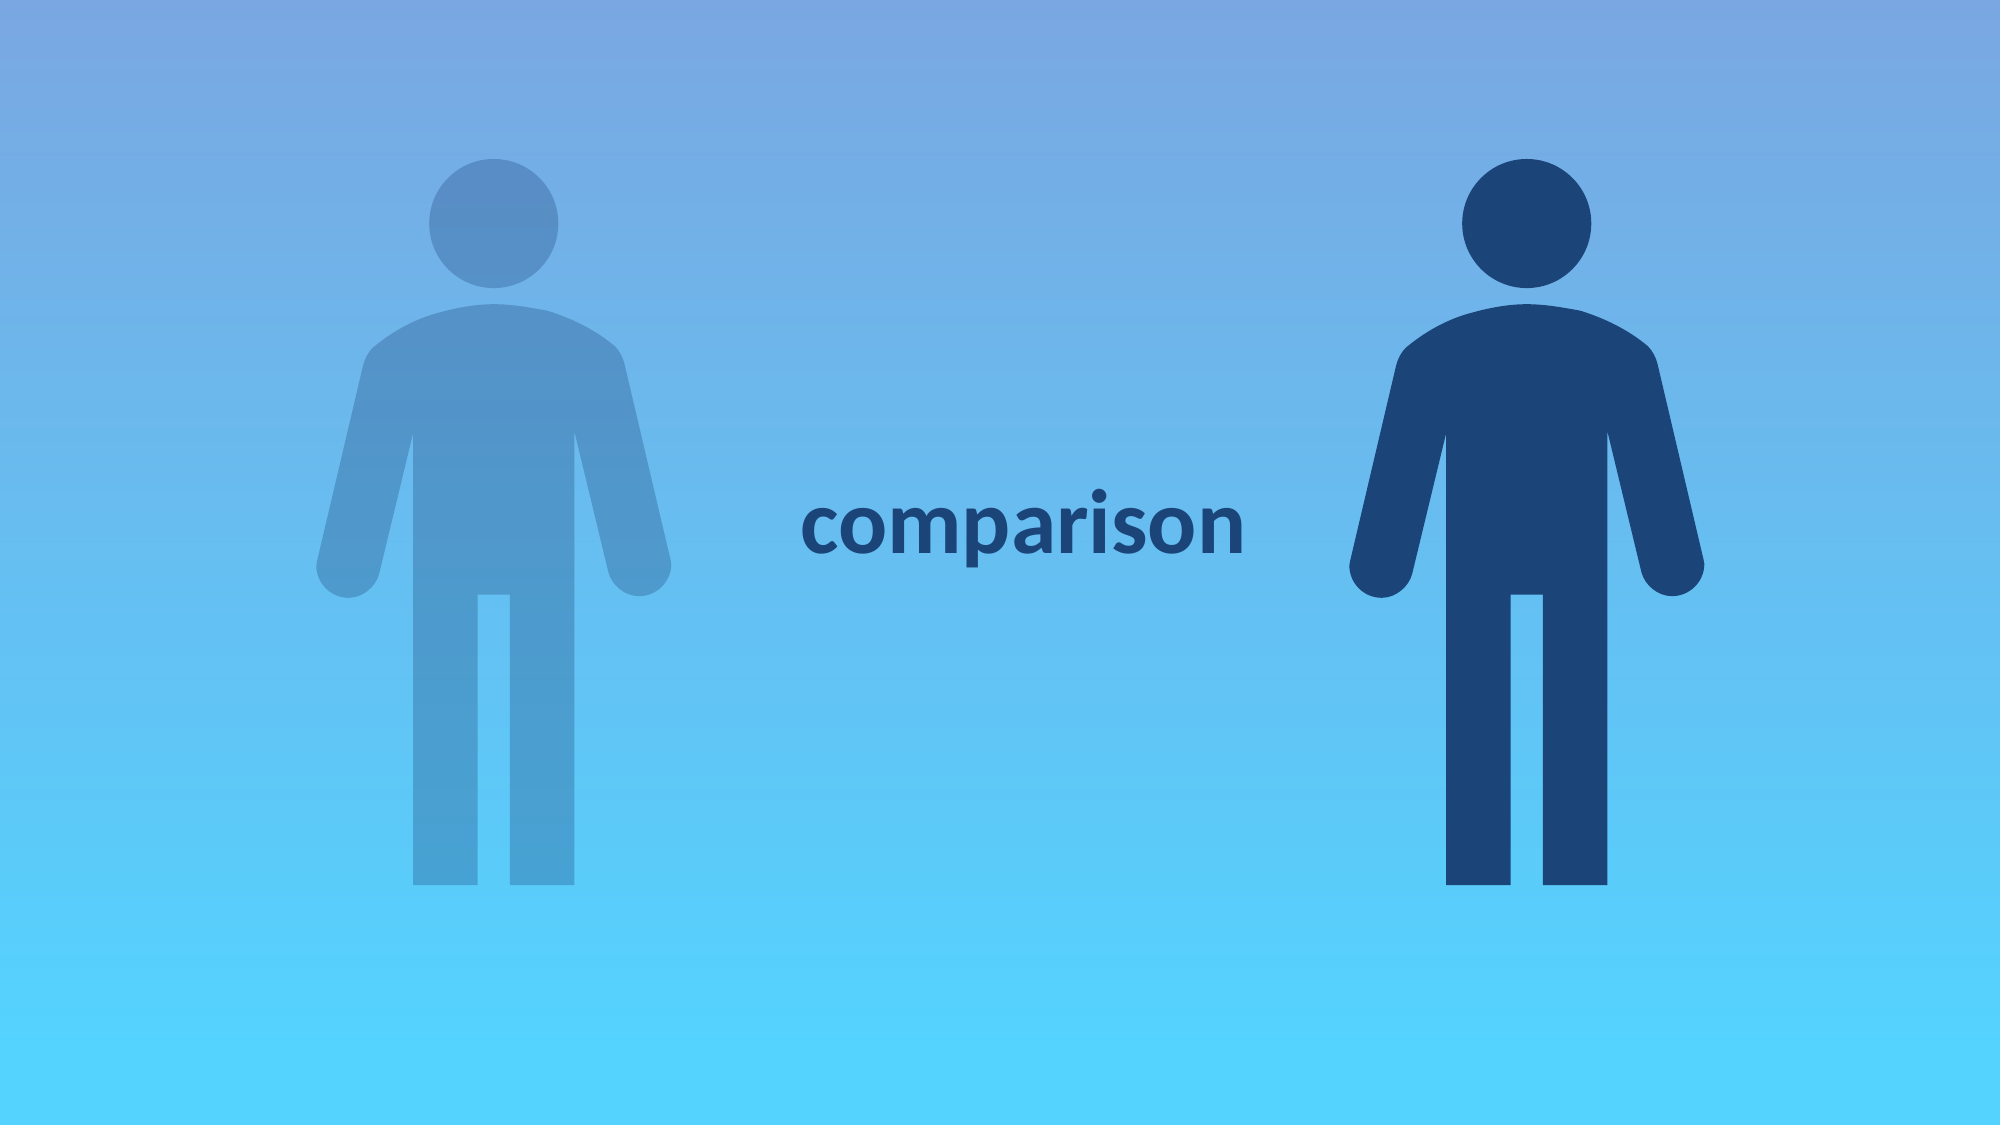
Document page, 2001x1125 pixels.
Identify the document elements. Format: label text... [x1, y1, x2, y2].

text_box comparison [785, 454, 1262, 579]
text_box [316, 158, 672, 885]
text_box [1349, 158, 1705, 885]
